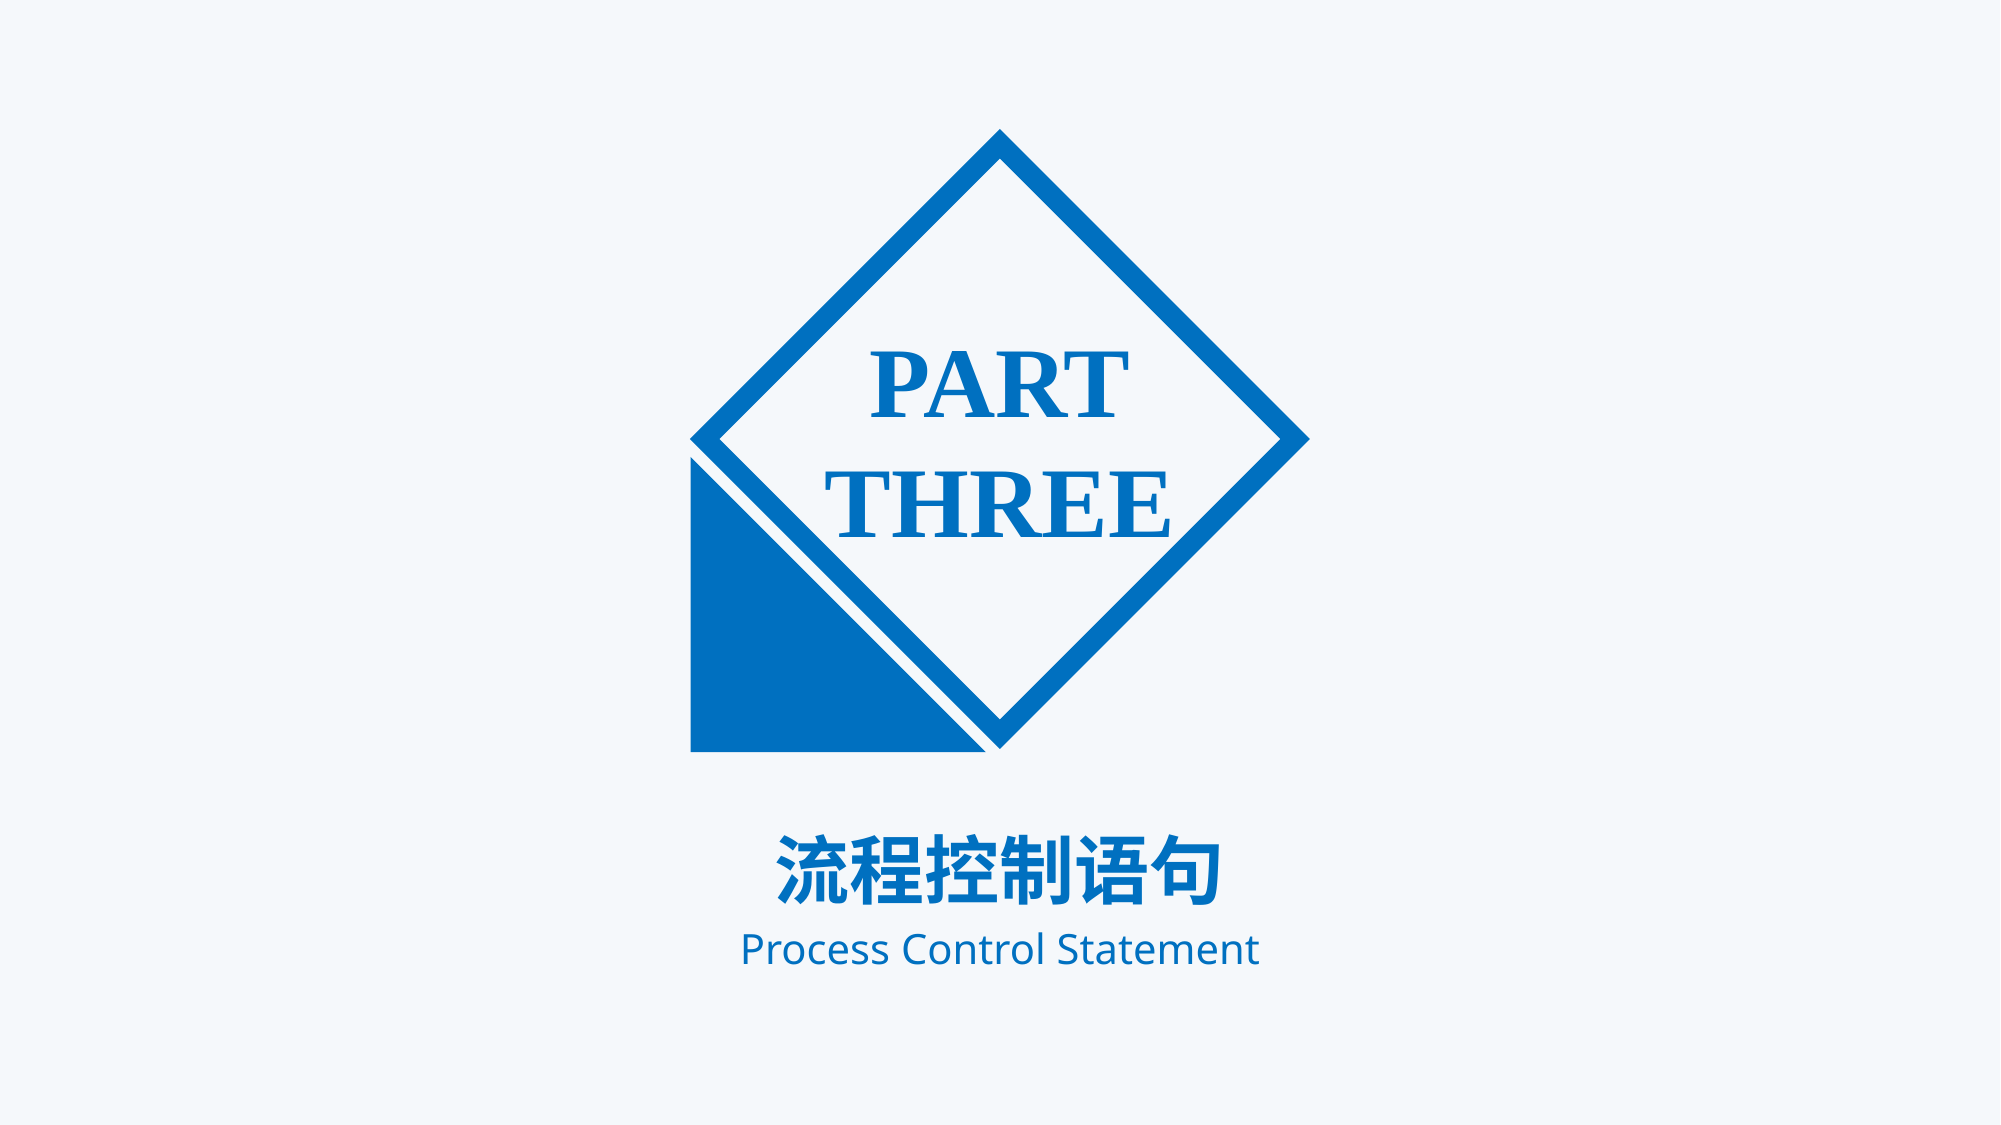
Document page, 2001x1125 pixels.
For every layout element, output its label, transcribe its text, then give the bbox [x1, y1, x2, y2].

text_box PART THREE [690, 310, 1310, 565]
text_box [832, 142, 1168, 310]
text_box [829, 565, 1171, 736]
text_box [689, 454, 989, 754]
text_box Process Control Statement [367, 915, 1633, 981]
text_box 流程控制语句 [553, 816, 1447, 915]
